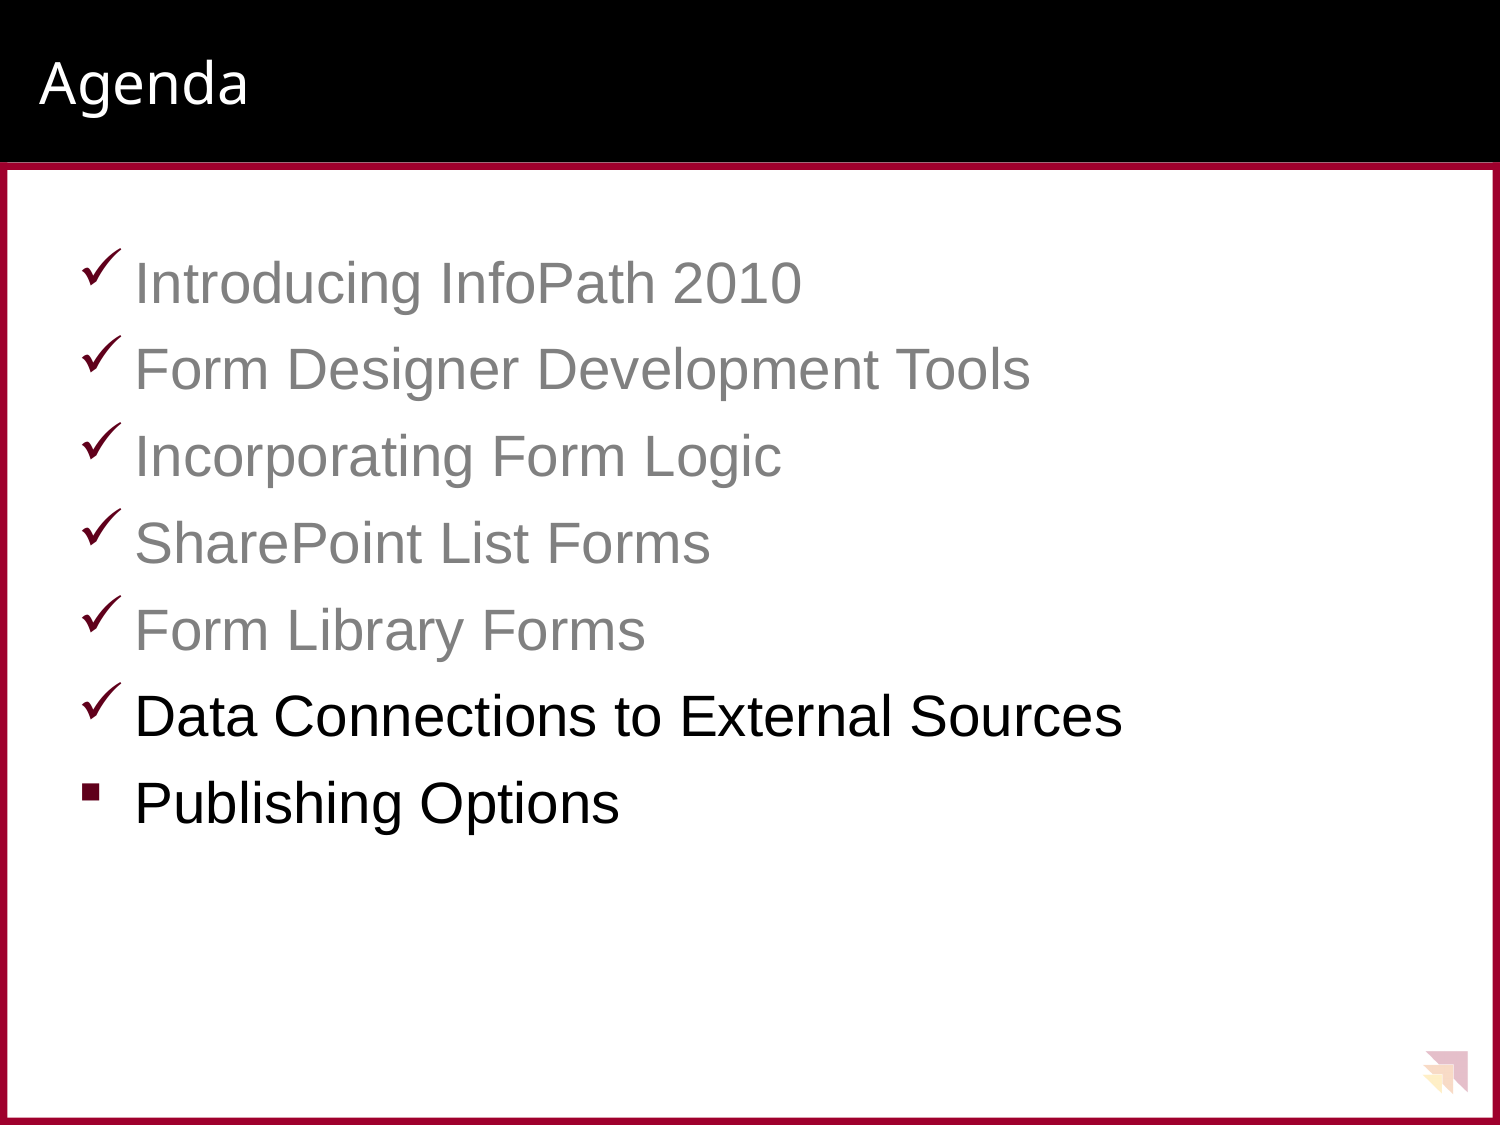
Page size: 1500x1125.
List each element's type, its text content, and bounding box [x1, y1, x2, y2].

title Agenda [24, 12, 1438, 150]
list Introducing InfoPath 2010 Form Designer Development Tools Incorporating Form Logic SharePoint List Forms Form Library Forms Data Connections to External Sources Publishing Options [62, 237, 1438, 1088]
